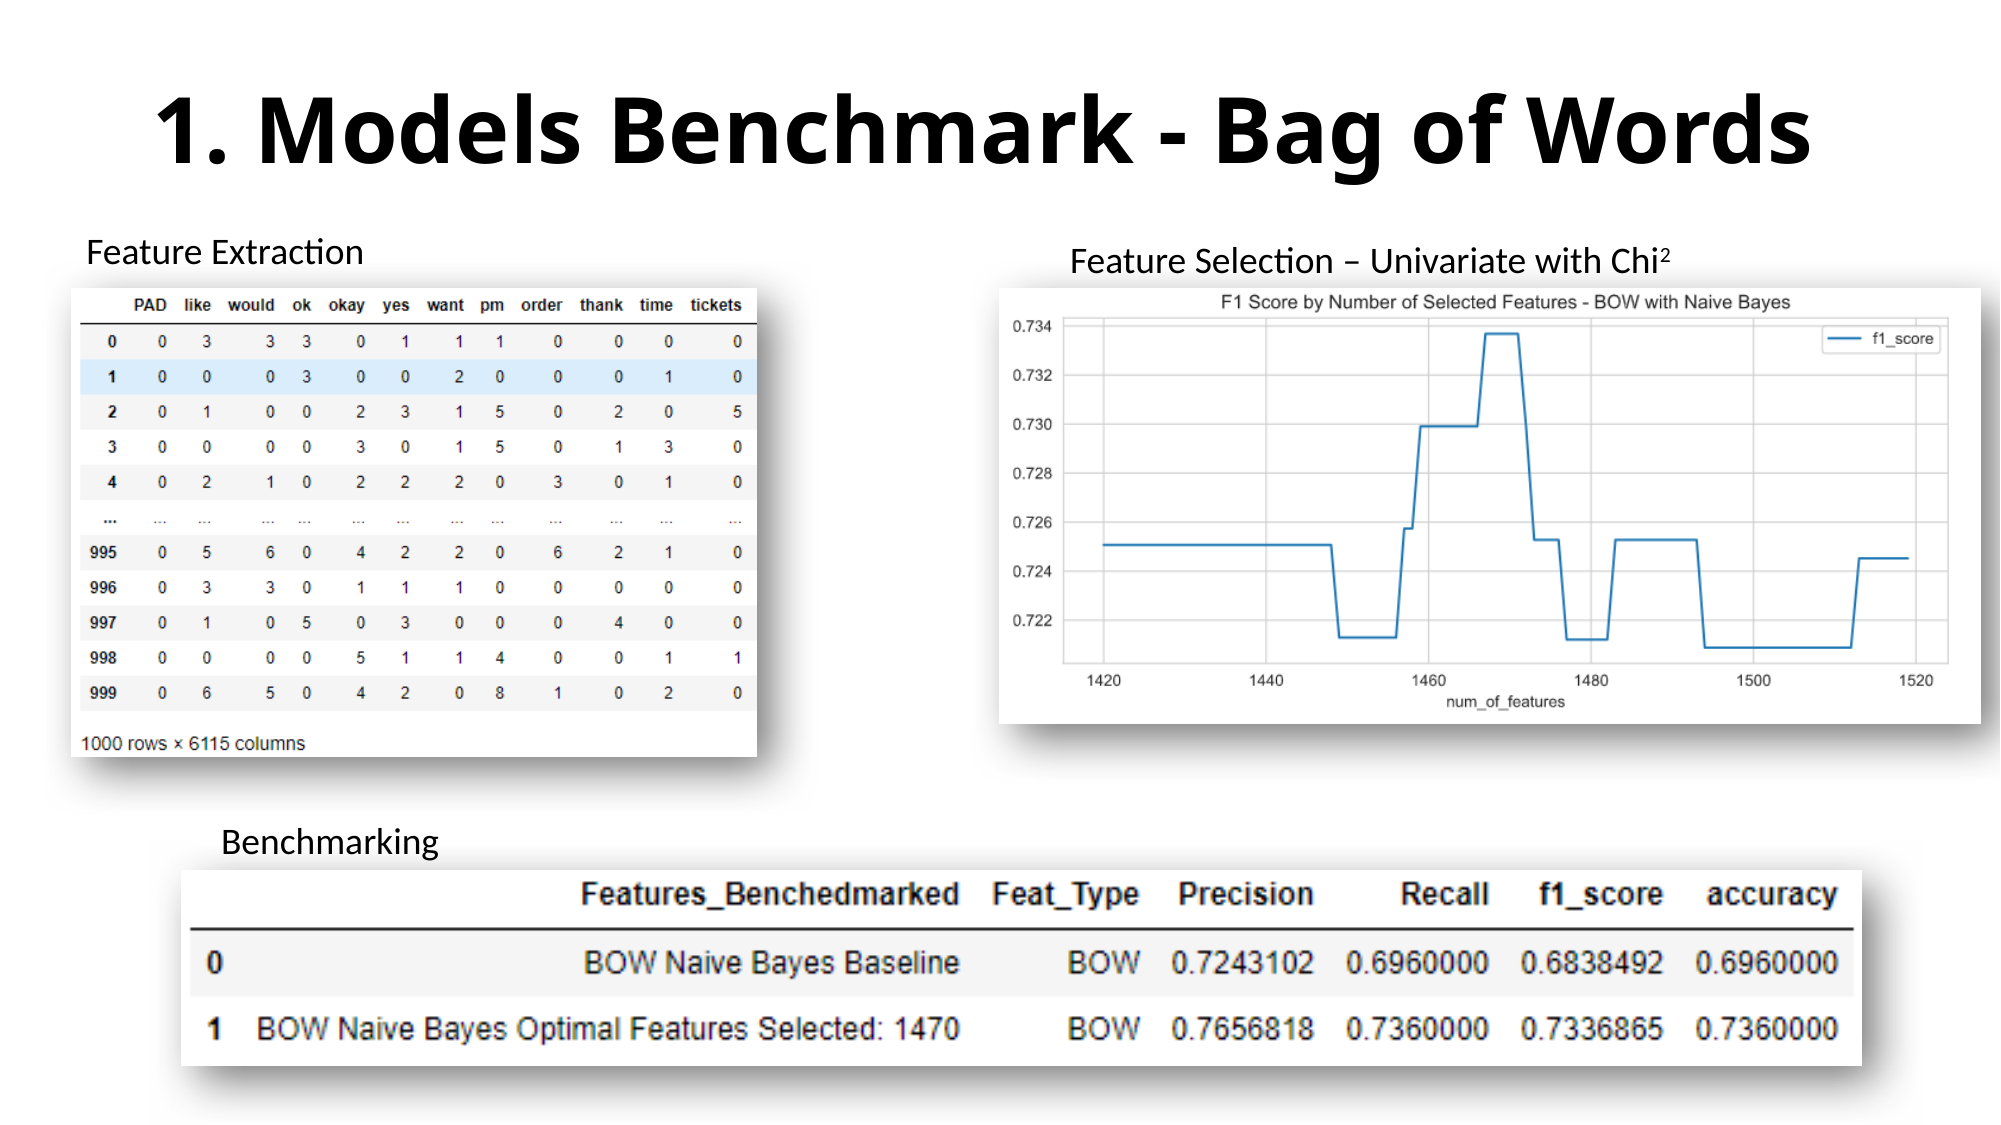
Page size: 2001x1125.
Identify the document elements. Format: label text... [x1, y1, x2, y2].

picture [71, 288, 757, 757]
picture [999, 288, 1981, 724]
text_box Feature Extraction [71, 220, 494, 280]
picture [181, 870, 1862, 1066]
text_box Feature Selection – Univariate with Chi2 [1055, 228, 1981, 273]
title 1. Models Benchmark - Bag of Words [137, 59, 1863, 207]
text_box Benchmarking [206, 809, 629, 856]
